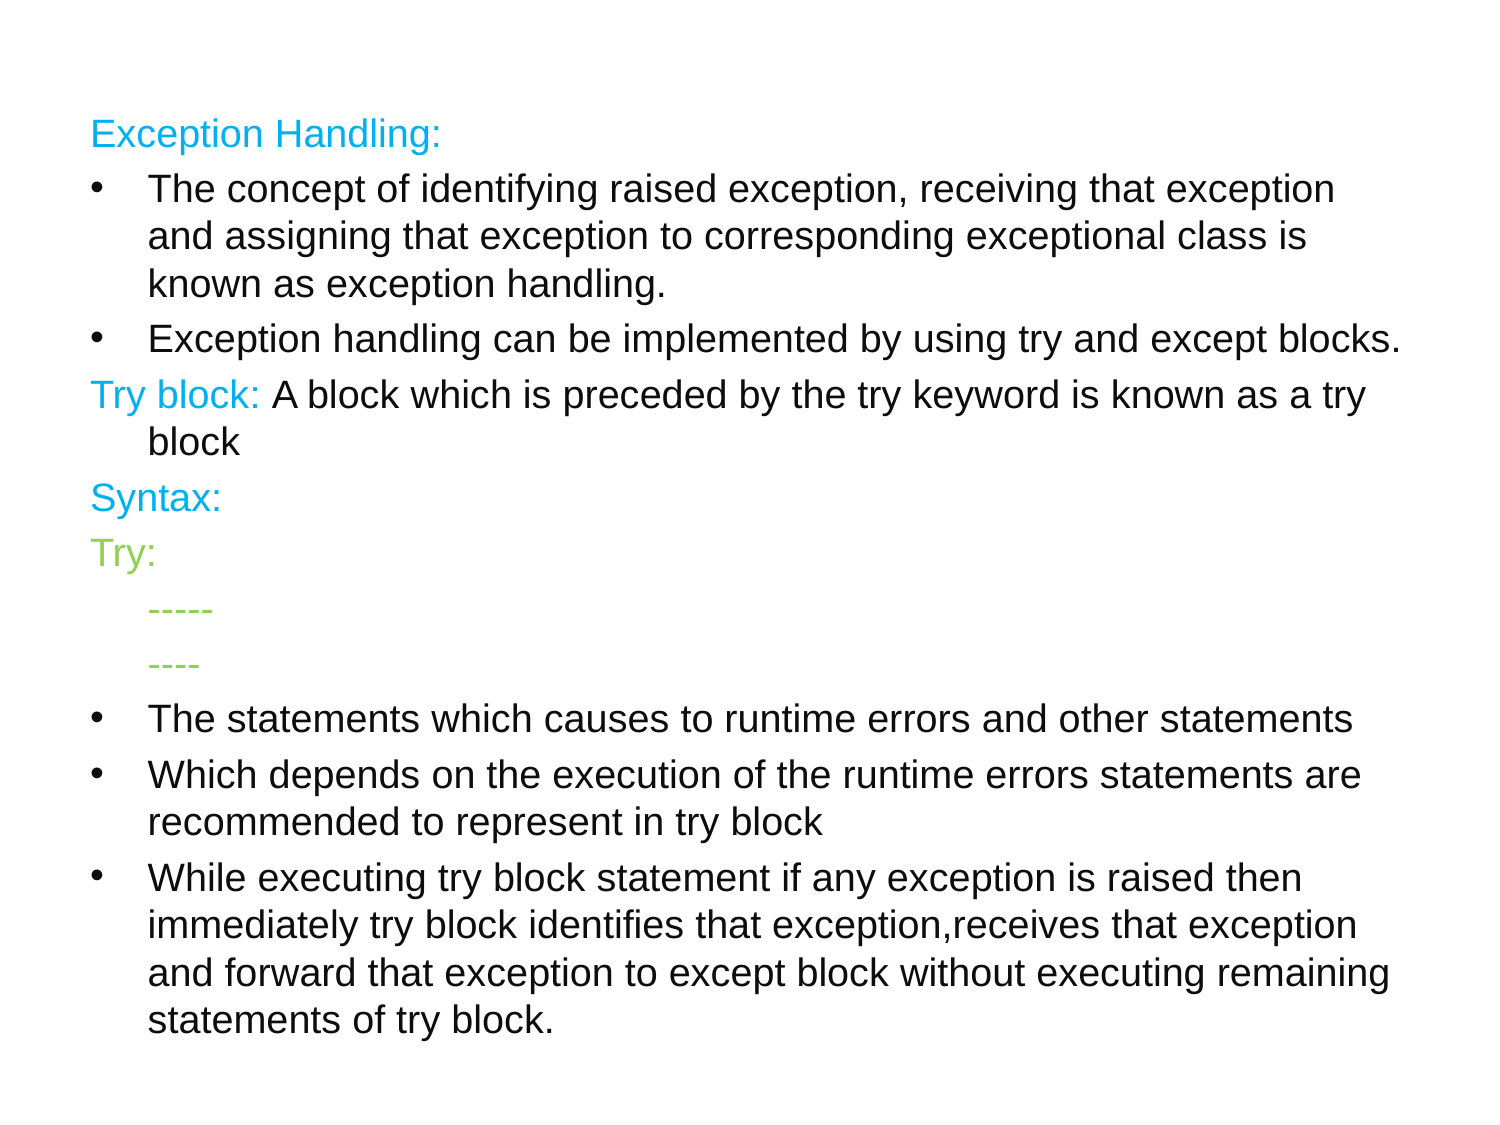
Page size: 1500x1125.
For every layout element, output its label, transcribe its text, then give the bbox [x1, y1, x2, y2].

list Exception Handling: The concept of identifying raised exception, receiving that exception and assigning that exception to corresponding exceptional class is known as exception handling. Exception handling can be implemented by using try and except blocks. Try block: A block which is preceded by the try keyword is known as a try block Syntax: Try: ----- ---- The statements which causes to runtime errors and other statements Which depends on the execution of the runtime errors statements are recommended to represent in try block While executing try block statement if any exception is raised then immediately try block identifies that exception,receives that exception and forward that exception to except block without executing remaining statements of try block. [75, 99, 1425, 1063]
